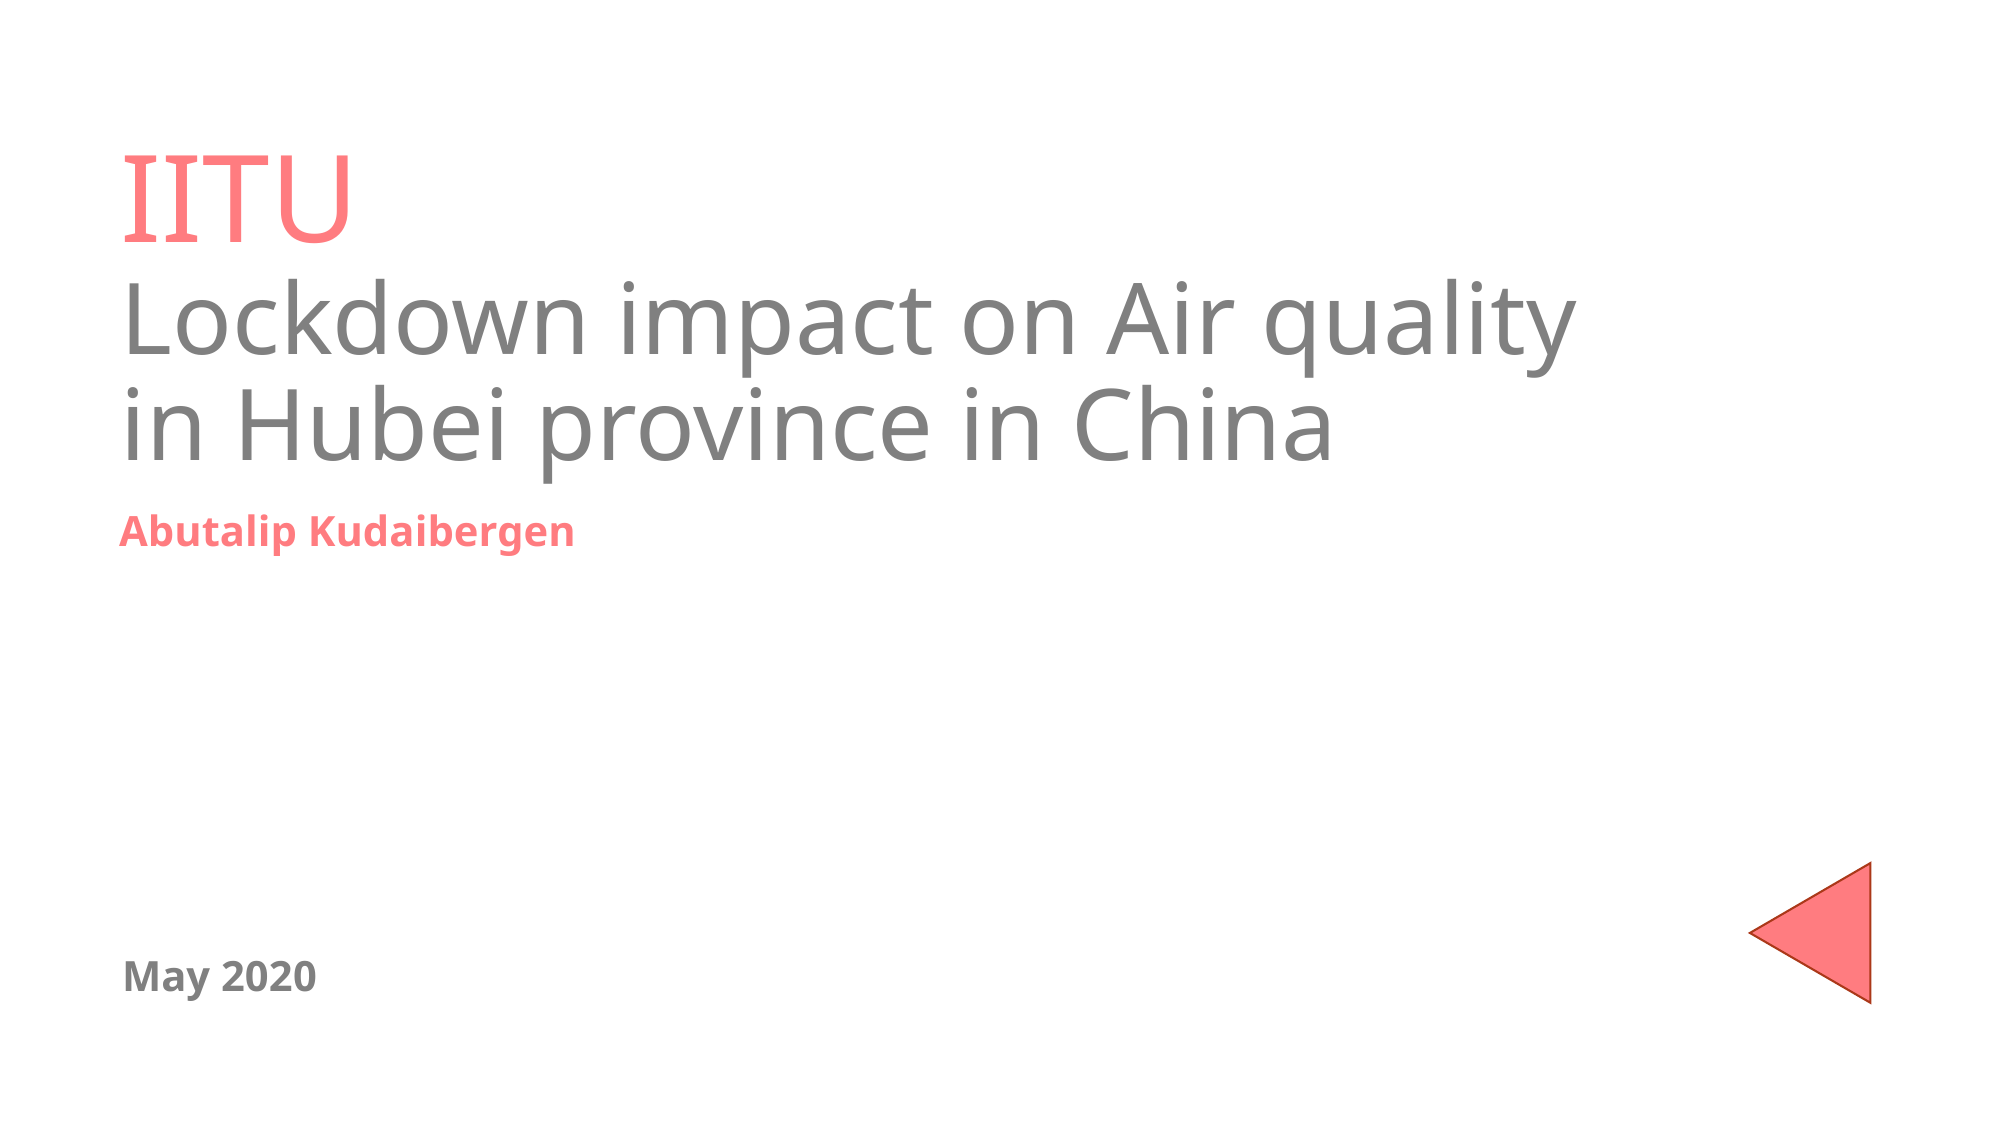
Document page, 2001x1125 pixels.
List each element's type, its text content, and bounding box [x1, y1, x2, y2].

subtitle Abutalip Kudaibergen [29, 496, 1608, 768]
text_box May 2020 [107, 942, 1547, 1007]
title IITU Lockdown impact on Air quality in Hubei province in China [105, 98, 1597, 490]
text_box [1747, 861, 1872, 1005]
